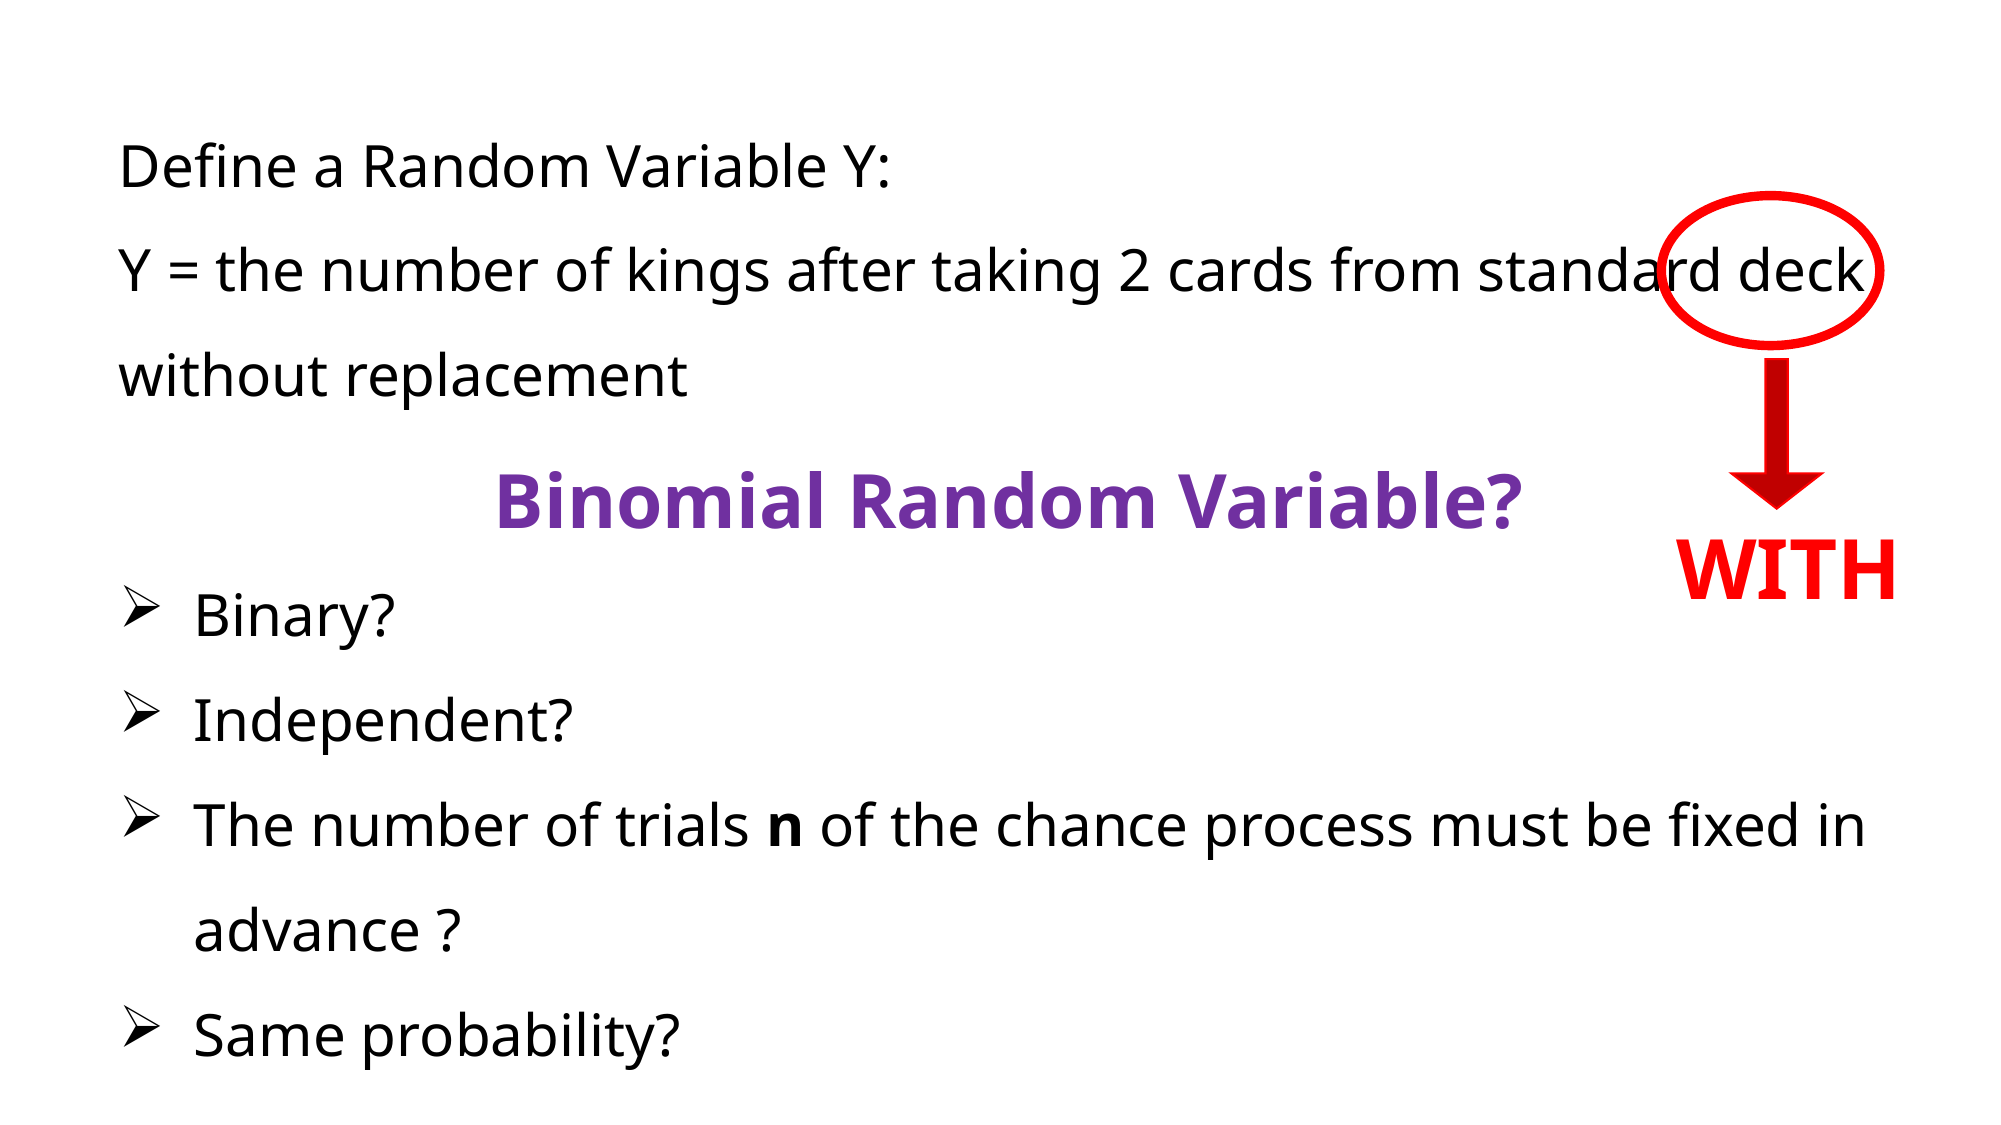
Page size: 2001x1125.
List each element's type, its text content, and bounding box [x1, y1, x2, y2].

text_box WITH [1661, 508, 2000, 624]
text_box [1728, 358, 1825, 508]
text_box [1660, 194, 1881, 347]
text_box Define a Random Variable Y: Y = the number of kings after taking 2 cards from standard deck without replacement Binomial Random Variable? Binary? Independent? The number of trials n of the chance process must be fixed in advance ? Same probability? [104, 86, 1915, 1076]
